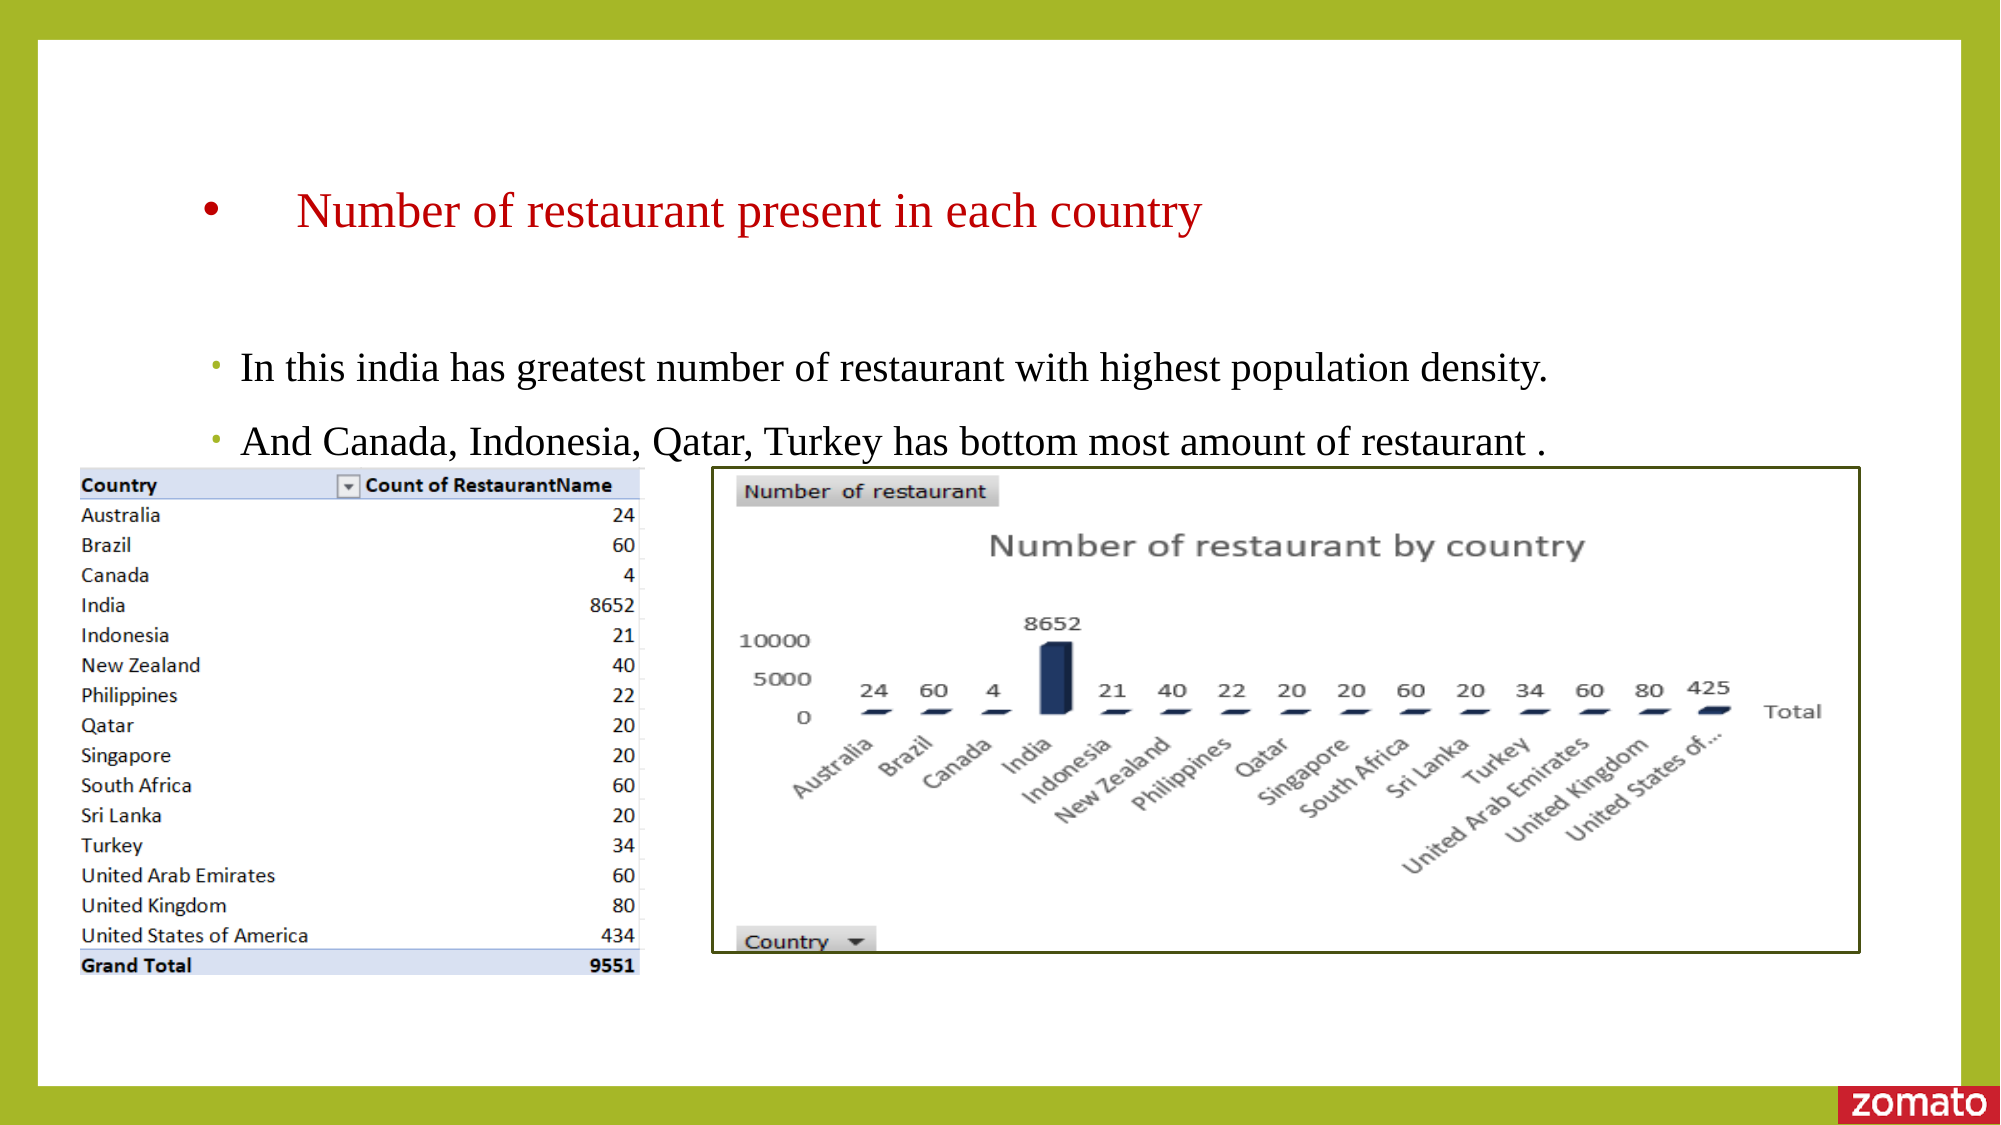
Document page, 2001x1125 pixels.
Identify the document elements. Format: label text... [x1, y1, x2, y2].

picture [1838, 1086, 2000, 1125]
title Number of restaurant present in each country [187, 99, 1808, 323]
list In this india has greatest number of restaurant with highest population density. And Canada, Indonesia, Qatar, Turkey has bottom most amount of restaurant . [187, 337, 1808, 1000]
text_box [1808, 466, 1861, 954]
picture [80, 467, 645, 976]
